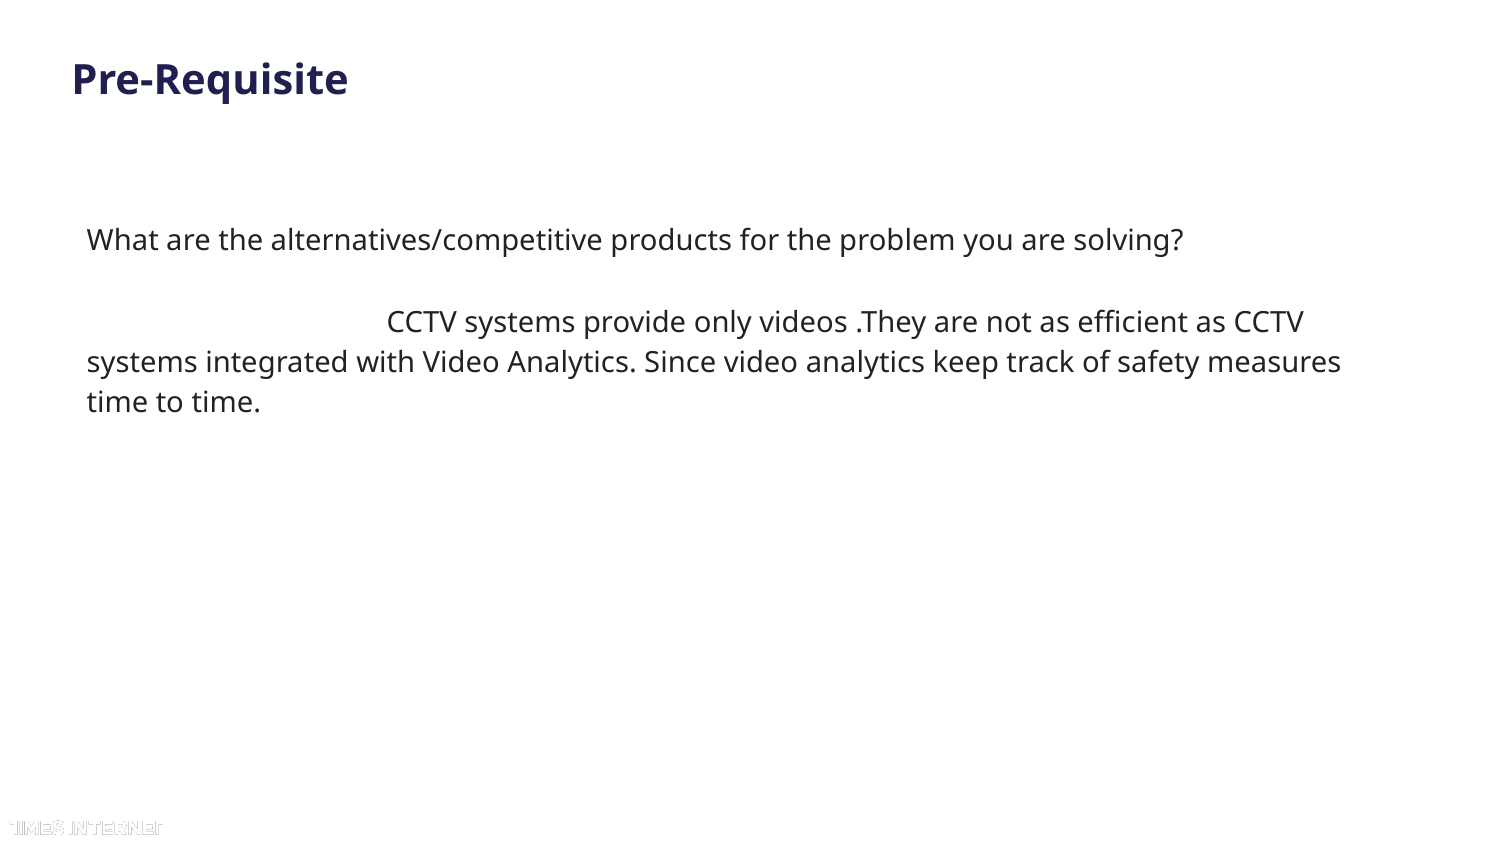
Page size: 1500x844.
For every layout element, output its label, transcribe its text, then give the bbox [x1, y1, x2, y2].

title Pre-Requisite [56, 37, 1415, 133]
text_box What are the alternatives/competitive products for the problem you are solving? CCTV systems provide only videos .They are not as efficient as CCTV systems integrated with Video Analytics. Since video analytics keep track of safety measures time to time. [71, 201, 1423, 762]
picture [8, 818, 164, 837]
